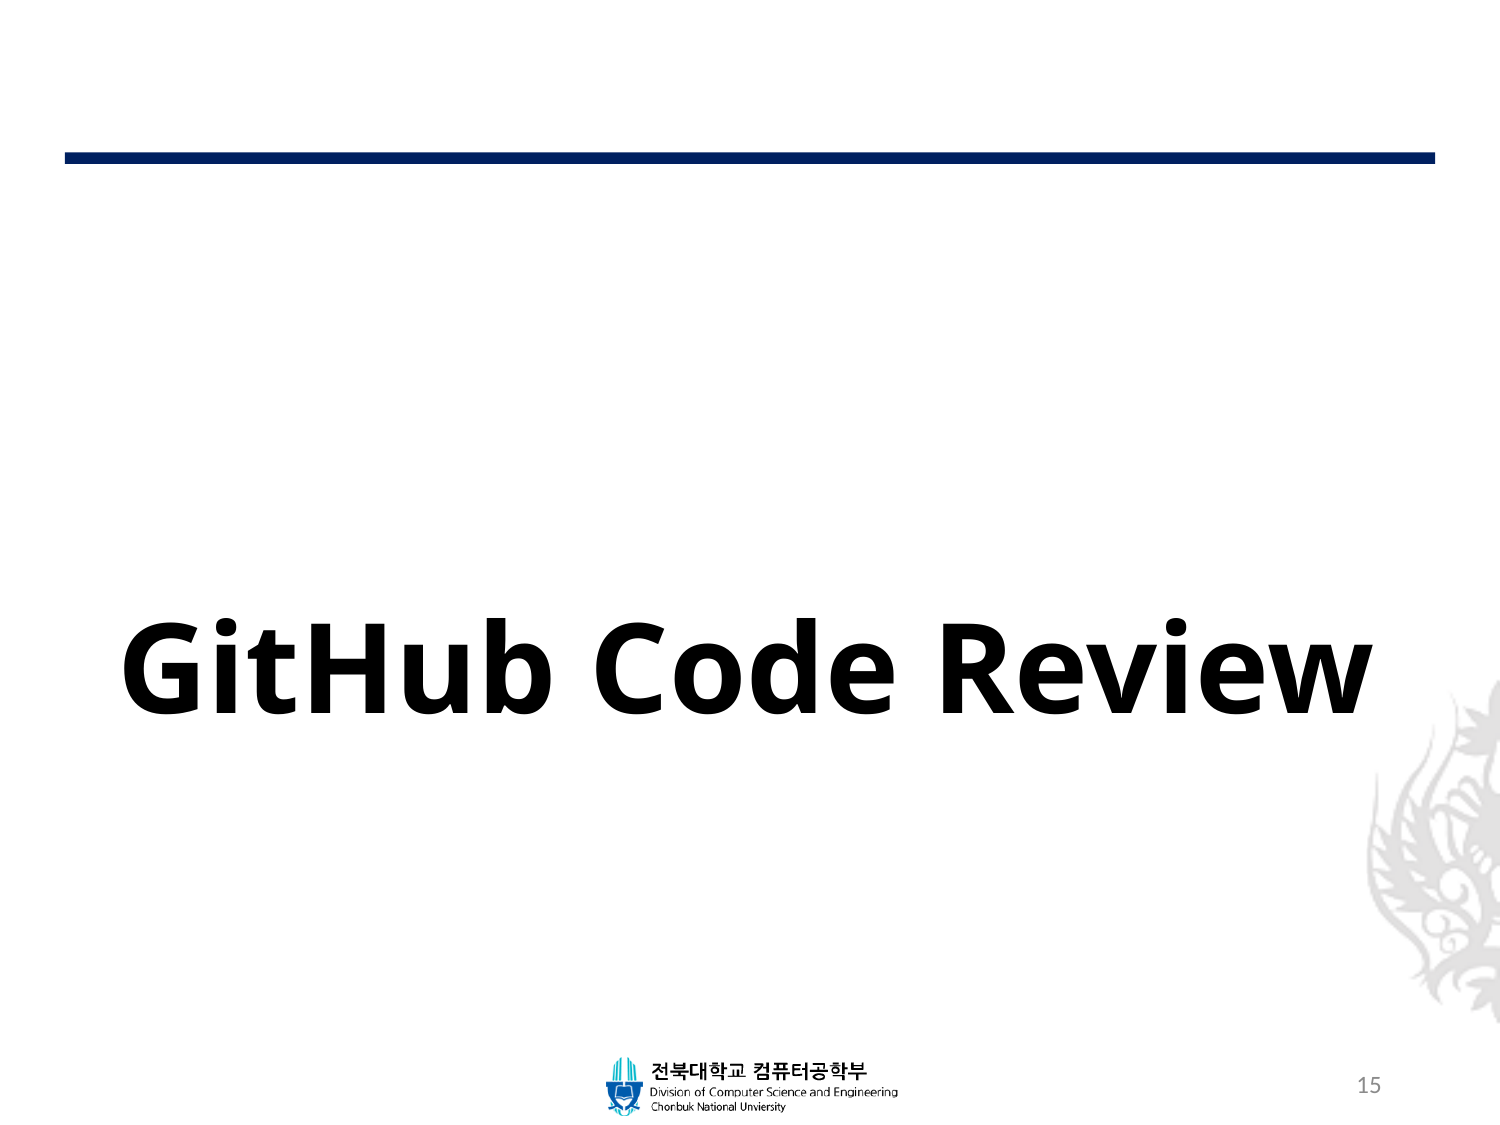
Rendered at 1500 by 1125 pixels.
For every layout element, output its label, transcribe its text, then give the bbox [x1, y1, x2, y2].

slide_number 15 [1059, 1057, 1397, 1111]
title GitHub Code Review [102, 280, 1397, 749]
picture [600, 1057, 900, 1116]
